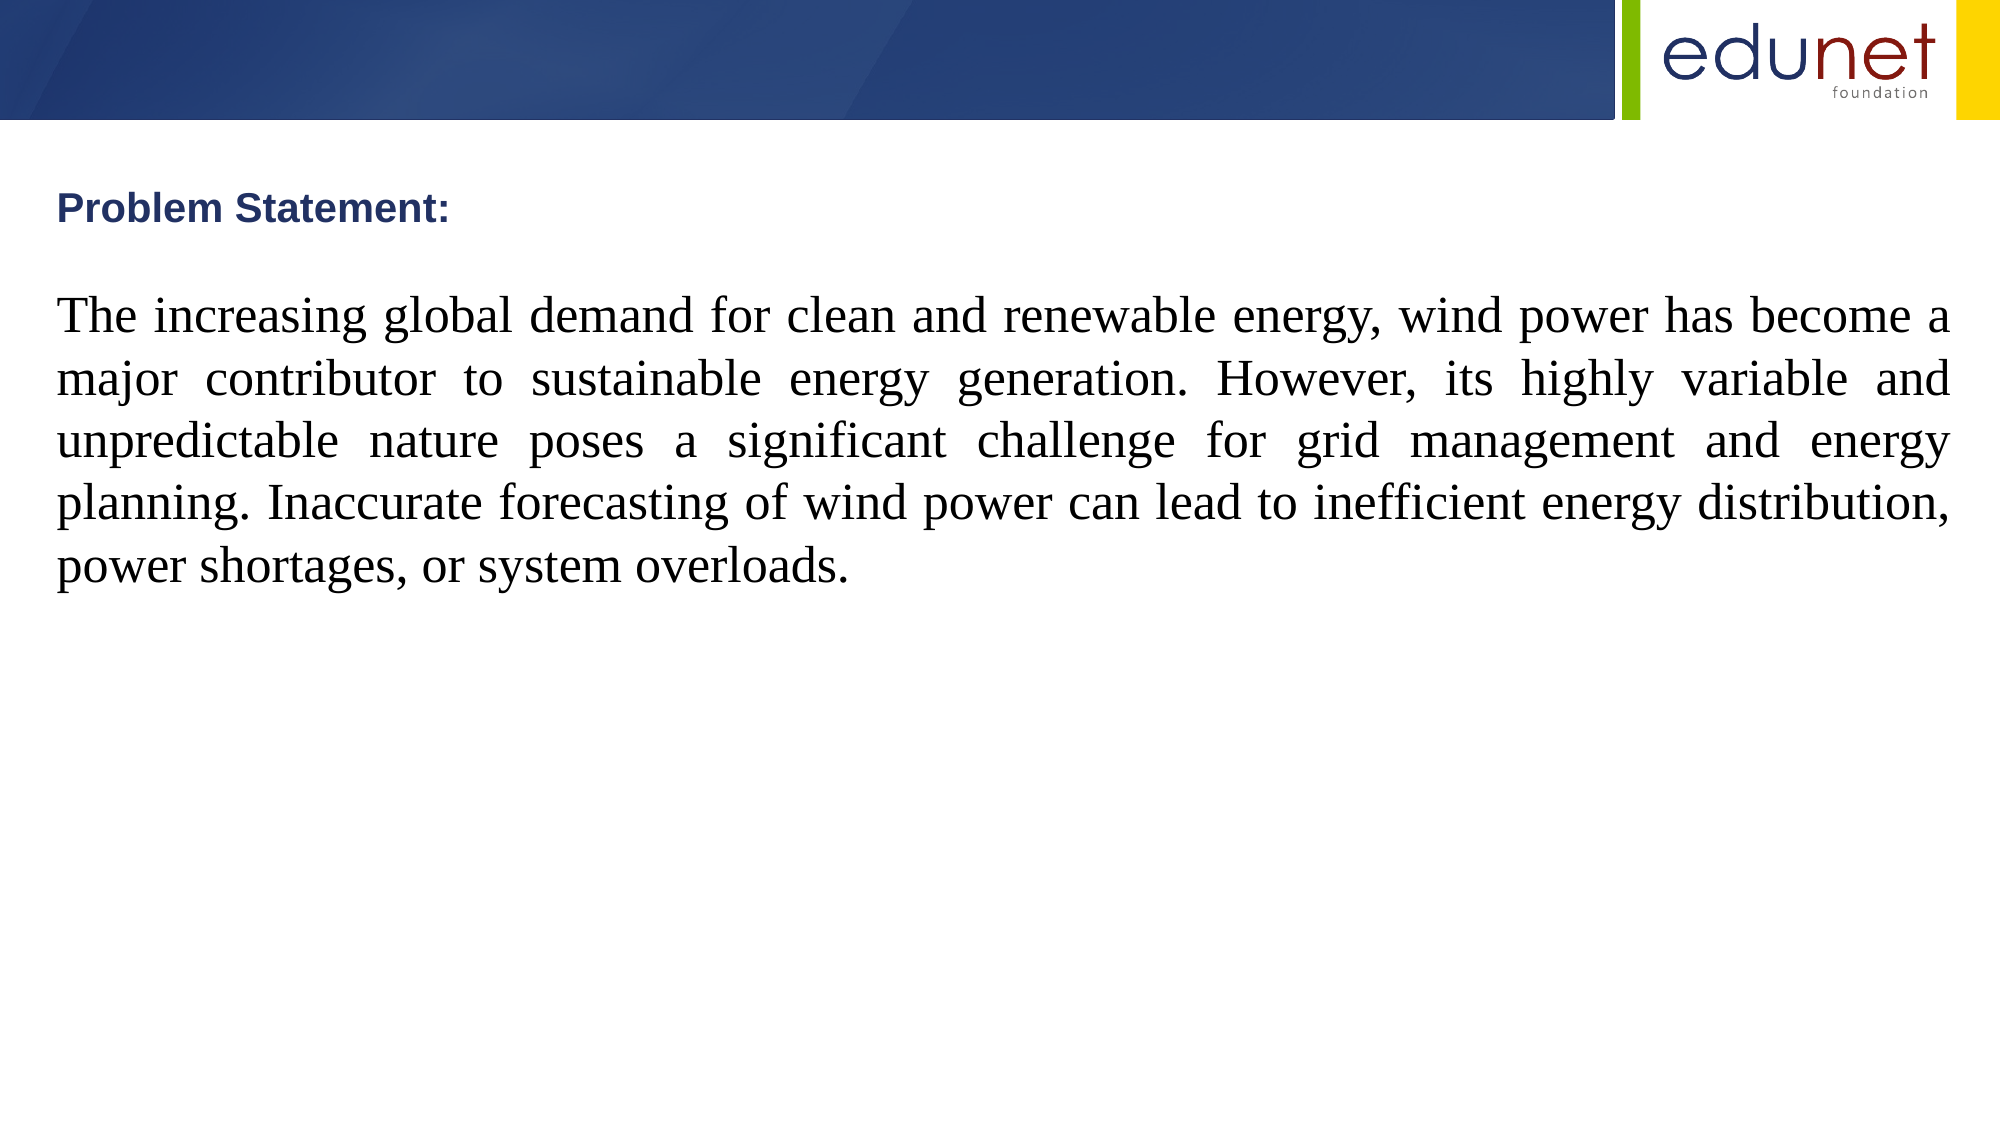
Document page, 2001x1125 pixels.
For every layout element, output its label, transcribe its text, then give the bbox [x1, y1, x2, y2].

picture [1652, 12, 1948, 108]
text_box Problem Statement: The increasing global demand for clean and renewable energy, wind power has become a major contributor to sustainable energy generation. However, its highly variable and unpredictable nature poses a significant challenge for grid management and energy planning. Inaccurate forecasting of wind power can lead to inefficient energy distribution, power shortages, or system overloads. [41, 172, 1967, 601]
